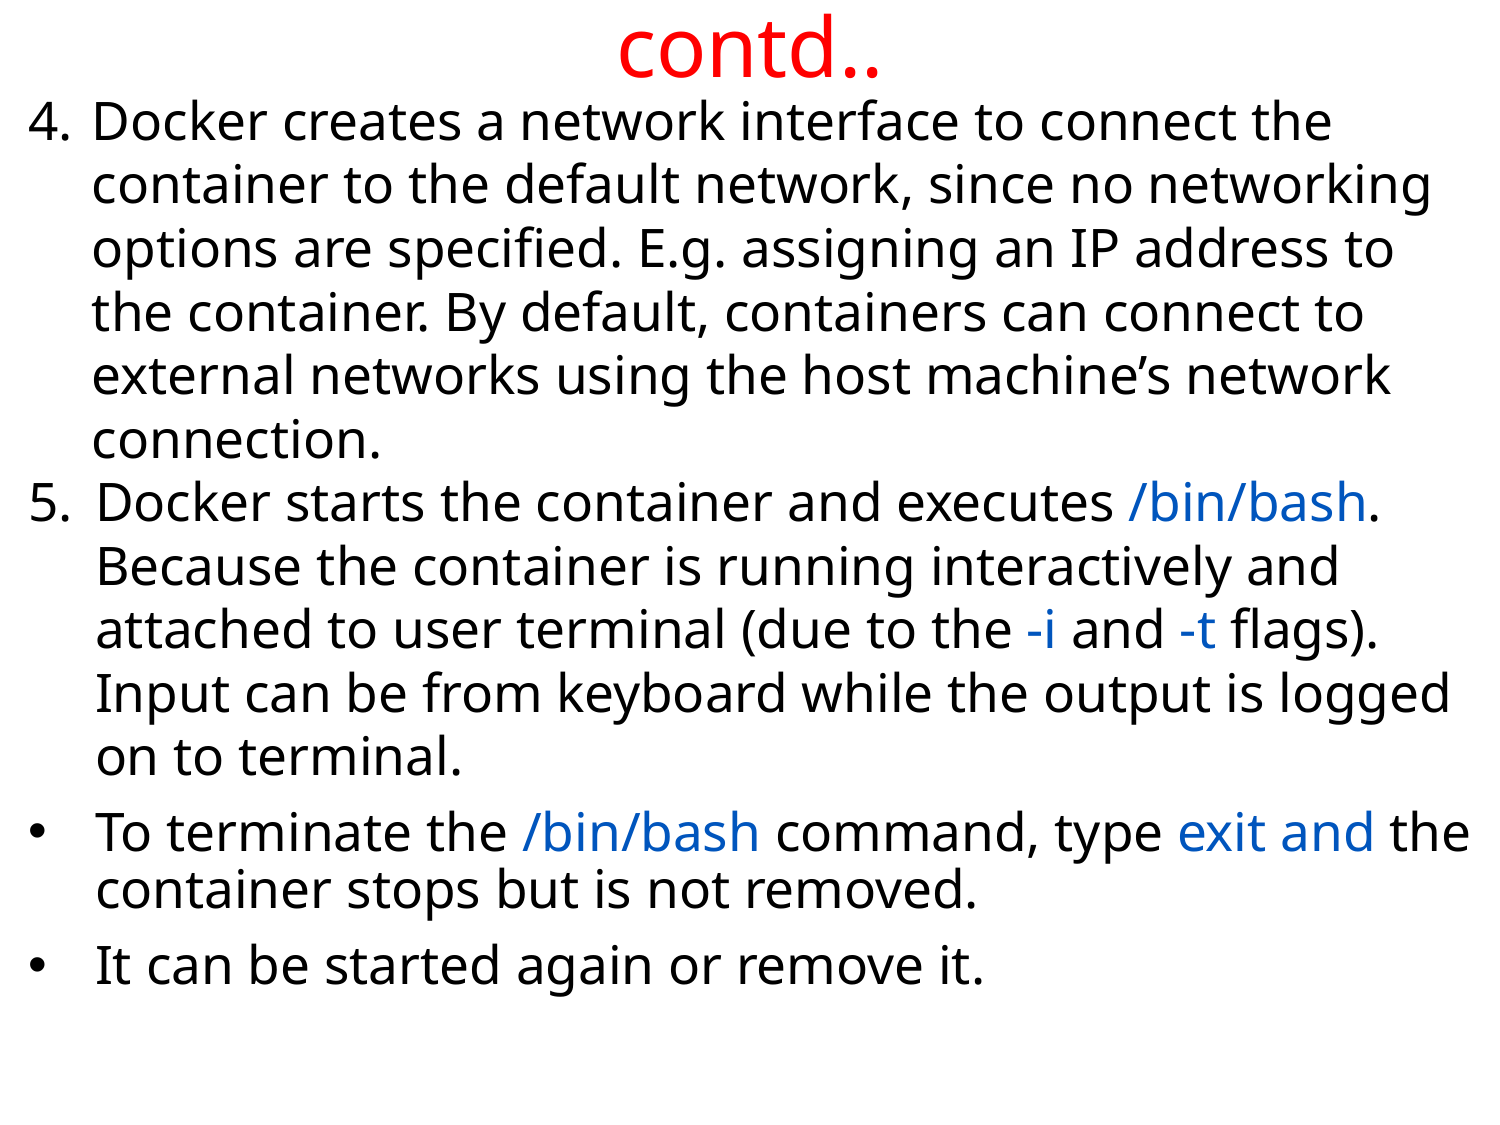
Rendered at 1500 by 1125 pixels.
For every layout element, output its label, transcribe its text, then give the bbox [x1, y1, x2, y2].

list Docker creates a network interface to connect the container to the default network, since no networking options are specified. E.g. assigning an IP address to the container. By default, containers can connect to external networks using the host machine’s network connection. Docker starts the container and executes /bin/bash. Because the container is running interactively and attached to user terminal (due to the -i and -t flags). Input can be from keyboard while the output is logged on to terminal. To terminate the /bin/bash command, type exit and the container stops but is not removed. It can be started again or remove it. [0, 79, 1500, 1014]
title contd.. [0, 1, 1500, 79]
